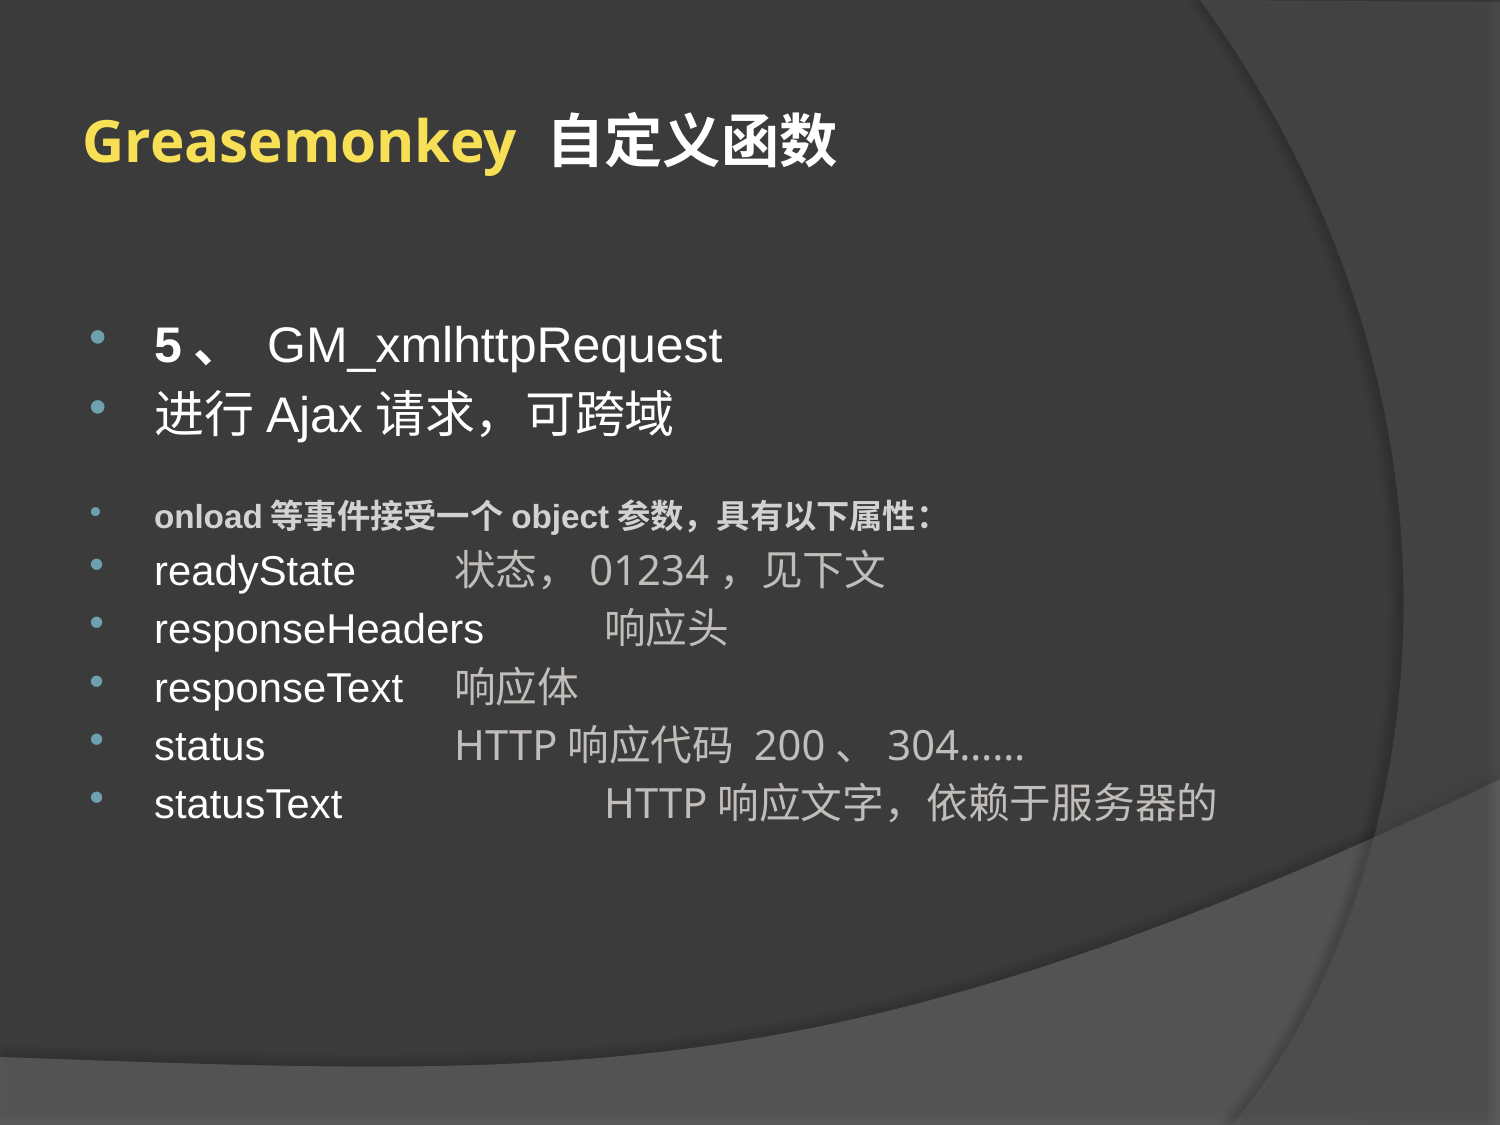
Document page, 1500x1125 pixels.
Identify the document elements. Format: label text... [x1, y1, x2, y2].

list 5、 GM_xmlhttpRequest 进行Ajax请求，可跨域 onload等事件接受一个object参数，具有以下属性： readyState 状态，01234，见下文 responseHeaders 响应头 responseText 响应体 status HTTP响应代码 200、304…… statusText HTTP响应文字，依赖于服务器的 [70, 304, 1500, 919]
title Greasemonkey 自定义函数 [74, 44, 1301, 233]
